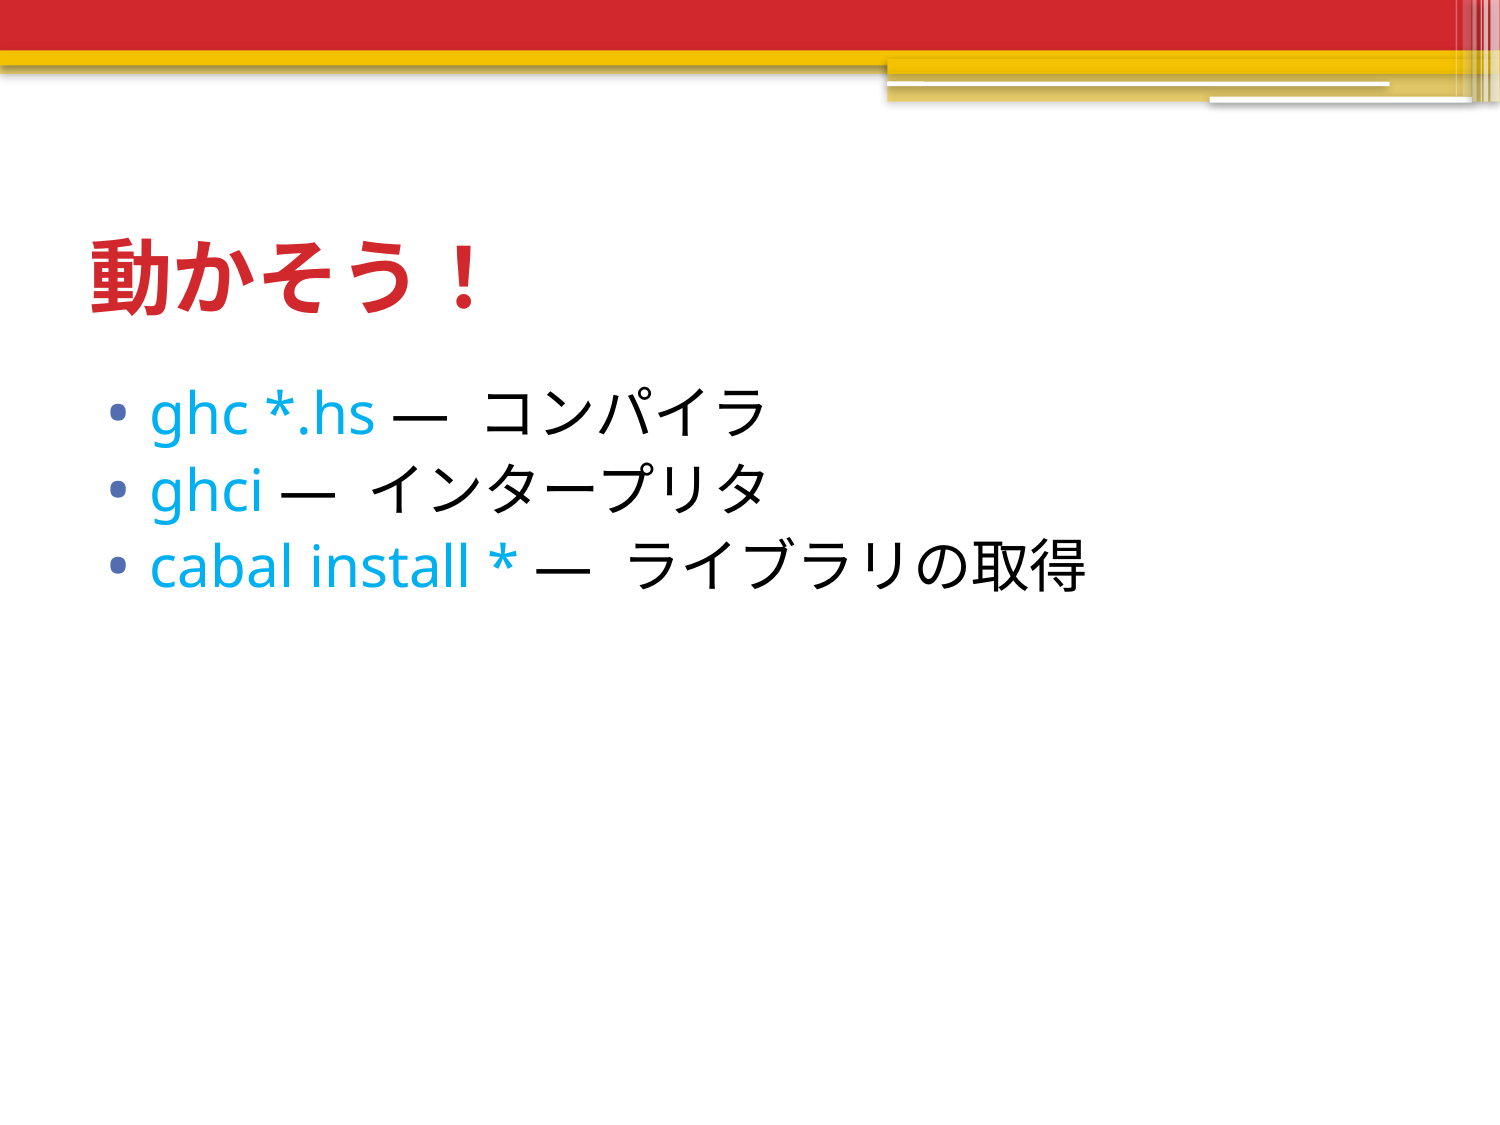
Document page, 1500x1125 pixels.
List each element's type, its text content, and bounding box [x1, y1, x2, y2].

list ghc *.hs ― コンパイラ ghci ― インタープリタ cabal install * ― ライブラリの取得 [75, 368, 1425, 1079]
title 動かそう！ [75, 187, 1425, 363]
